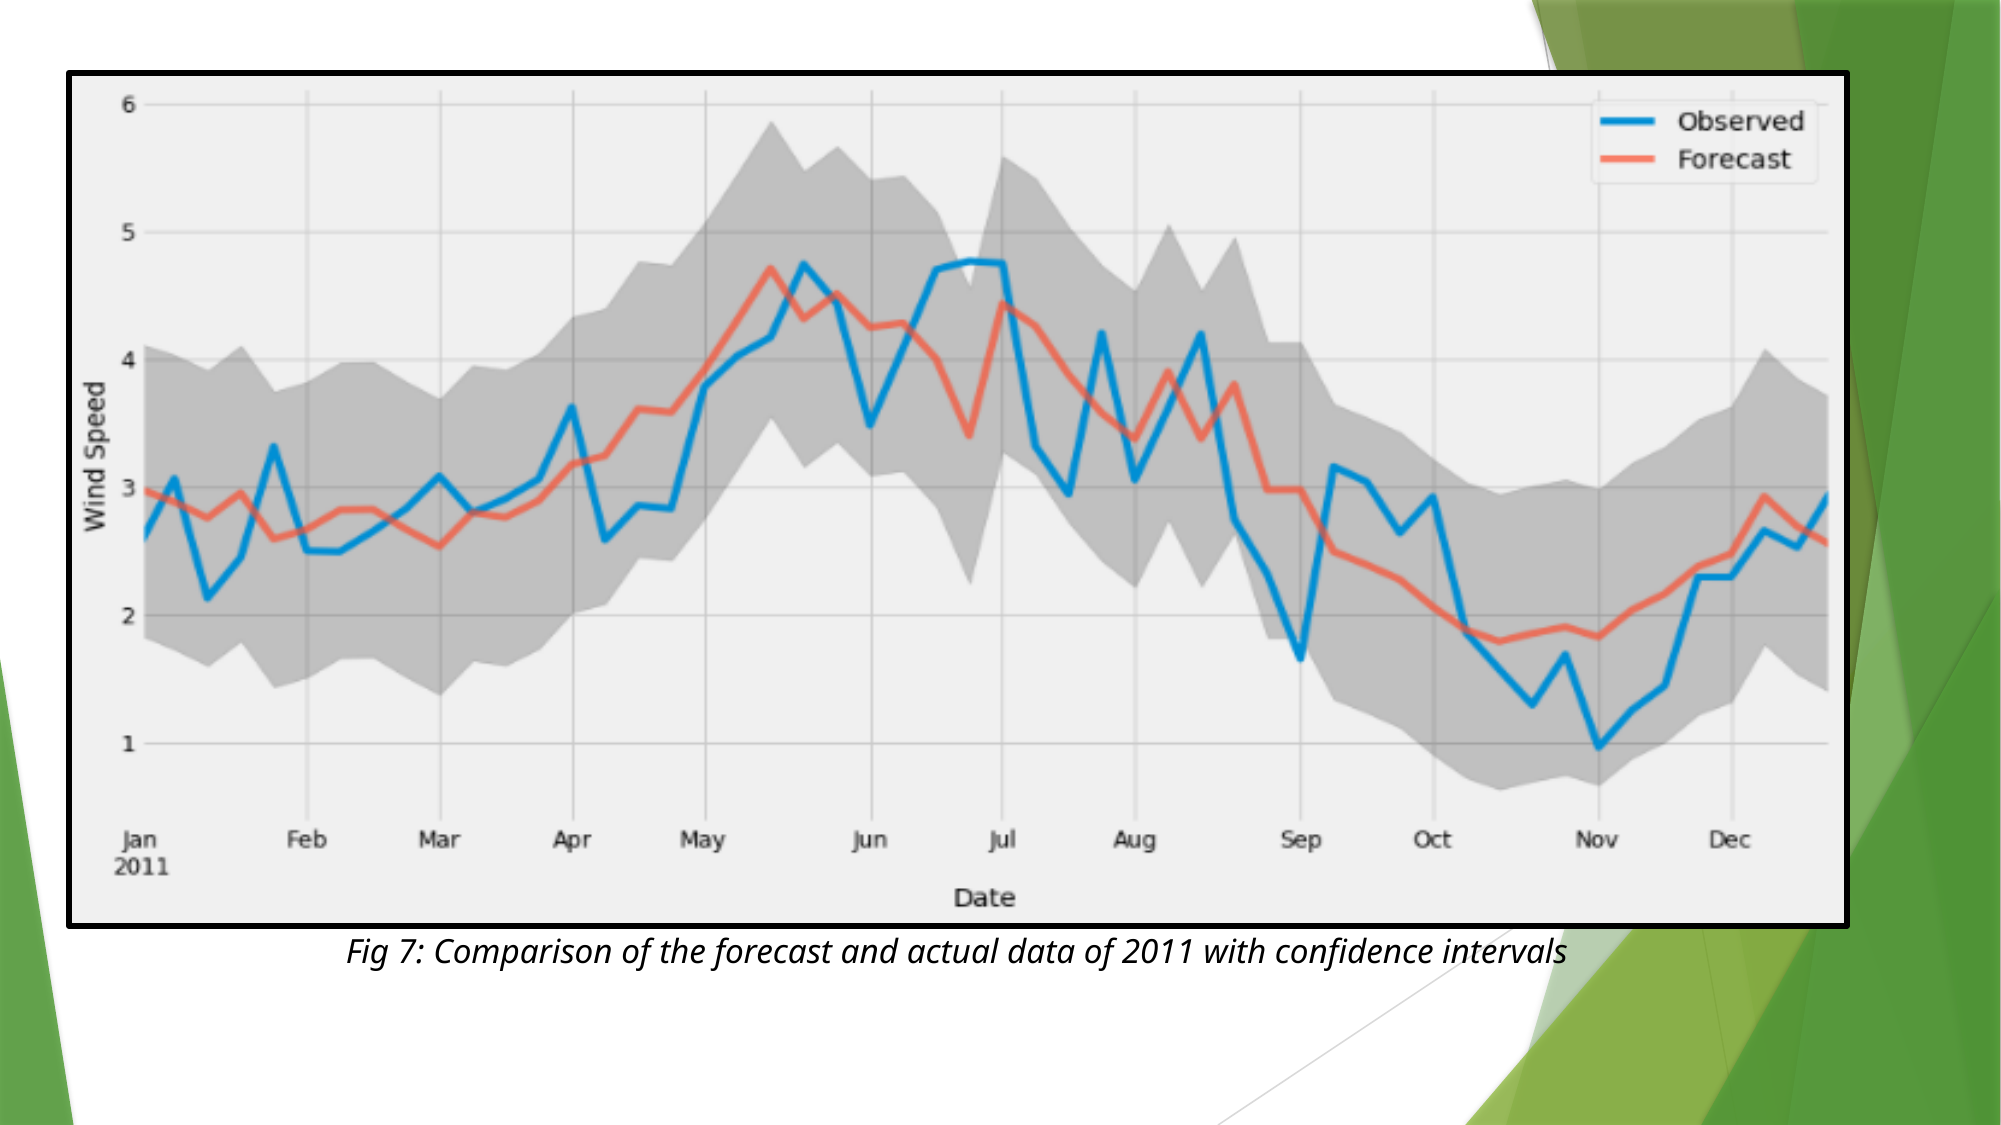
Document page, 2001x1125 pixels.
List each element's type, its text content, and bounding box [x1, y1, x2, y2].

picture [71, 75, 1845, 924]
text_box Fig 7: Comparison of the forecast and actual data of 2011 with confidence intervals [72, 935, 1844, 978]
